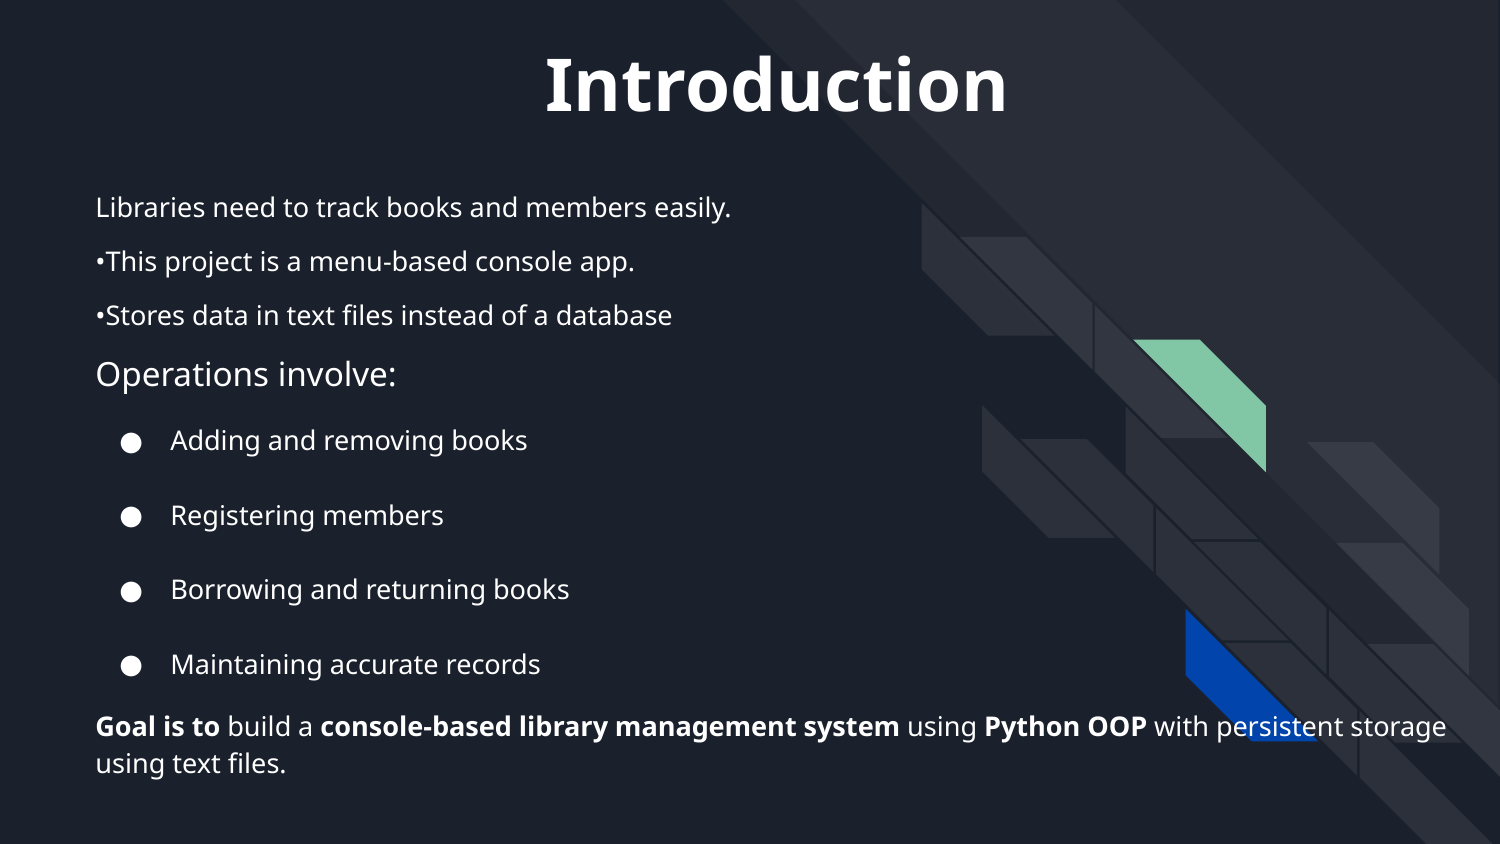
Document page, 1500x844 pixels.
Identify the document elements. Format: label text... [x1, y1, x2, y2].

title Introduction Libraries need to track books and members easily. •This project is a menu-based console app. •Stores data in text files instead of a database Operations involve: Adding and removing books Registering members Borrowing and returning books Maintaining accurate records Goal is to build a console-based library management system using Python OOP with persistent storage using text files. [80, 71, 1463, 802]
